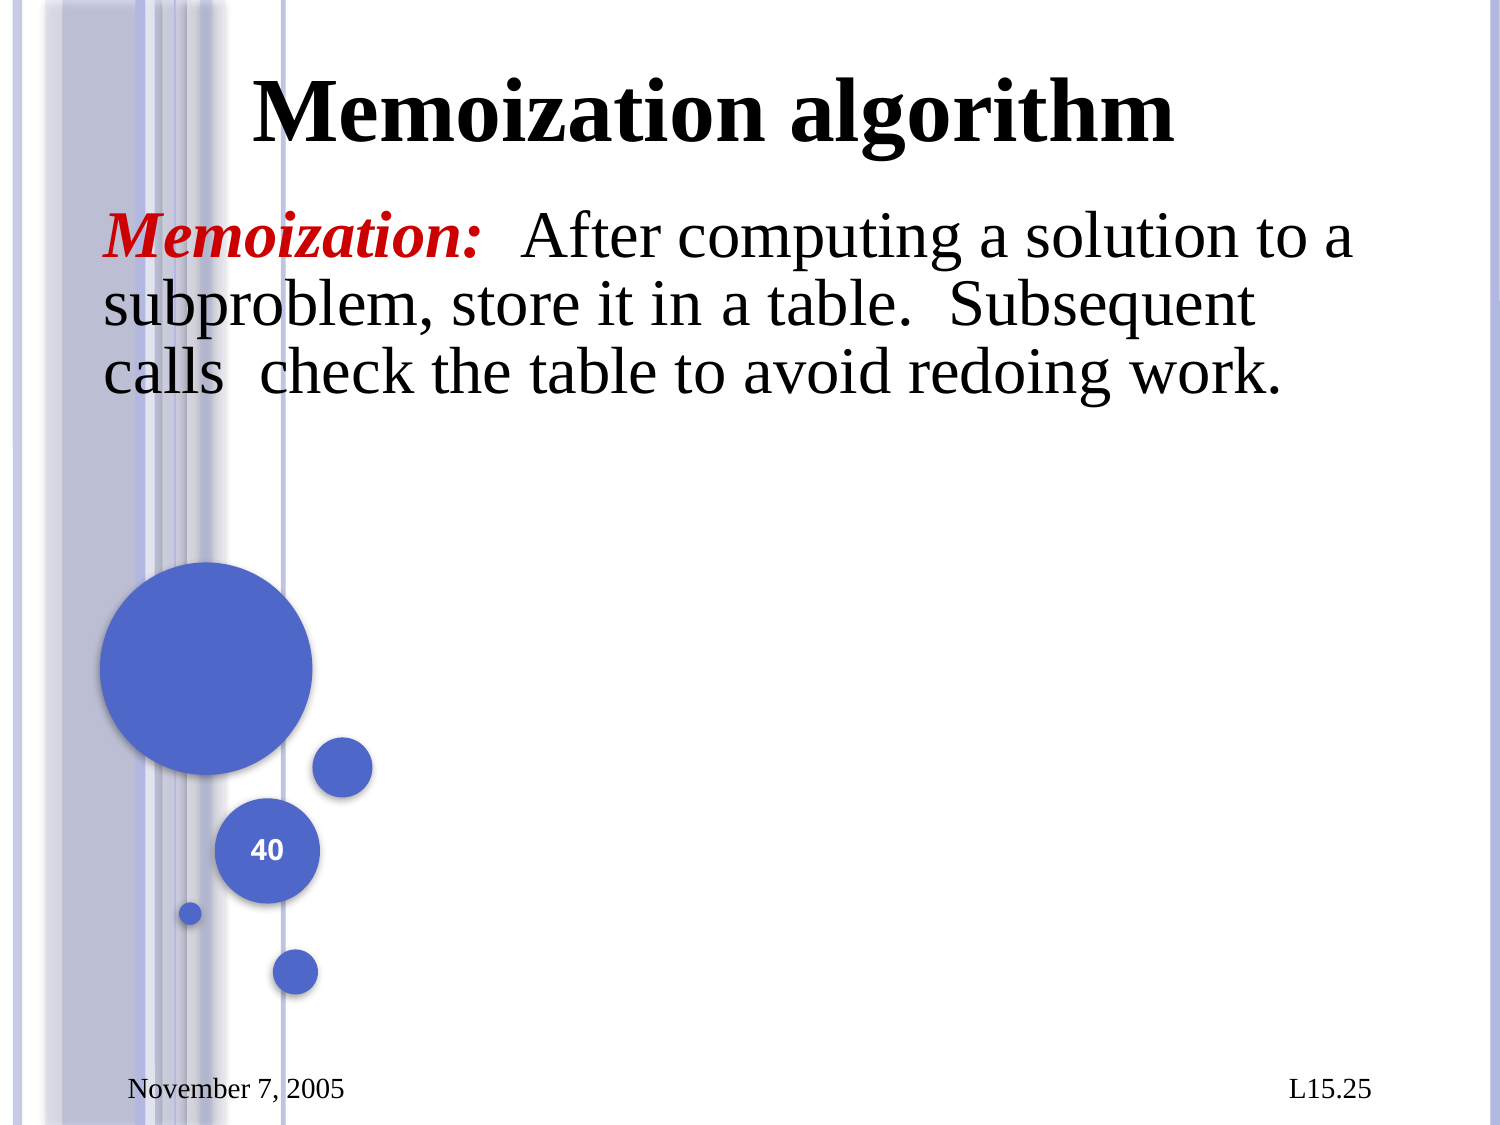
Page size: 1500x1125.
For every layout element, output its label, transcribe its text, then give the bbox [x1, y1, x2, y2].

slide_number 40 [217, 808, 318, 894]
text_box L15.25 [1286, 1070, 1379, 1104]
text_box Memoization: After computing a solution to a subproblem, store it in a table. Subsequent calls check the table to avoid redoing work. [101, 188, 1396, 408]
text_box Memoization algorithm [250, 47, 1179, 160]
text_box November 7, 2005 [125, 1070, 348, 1104]
